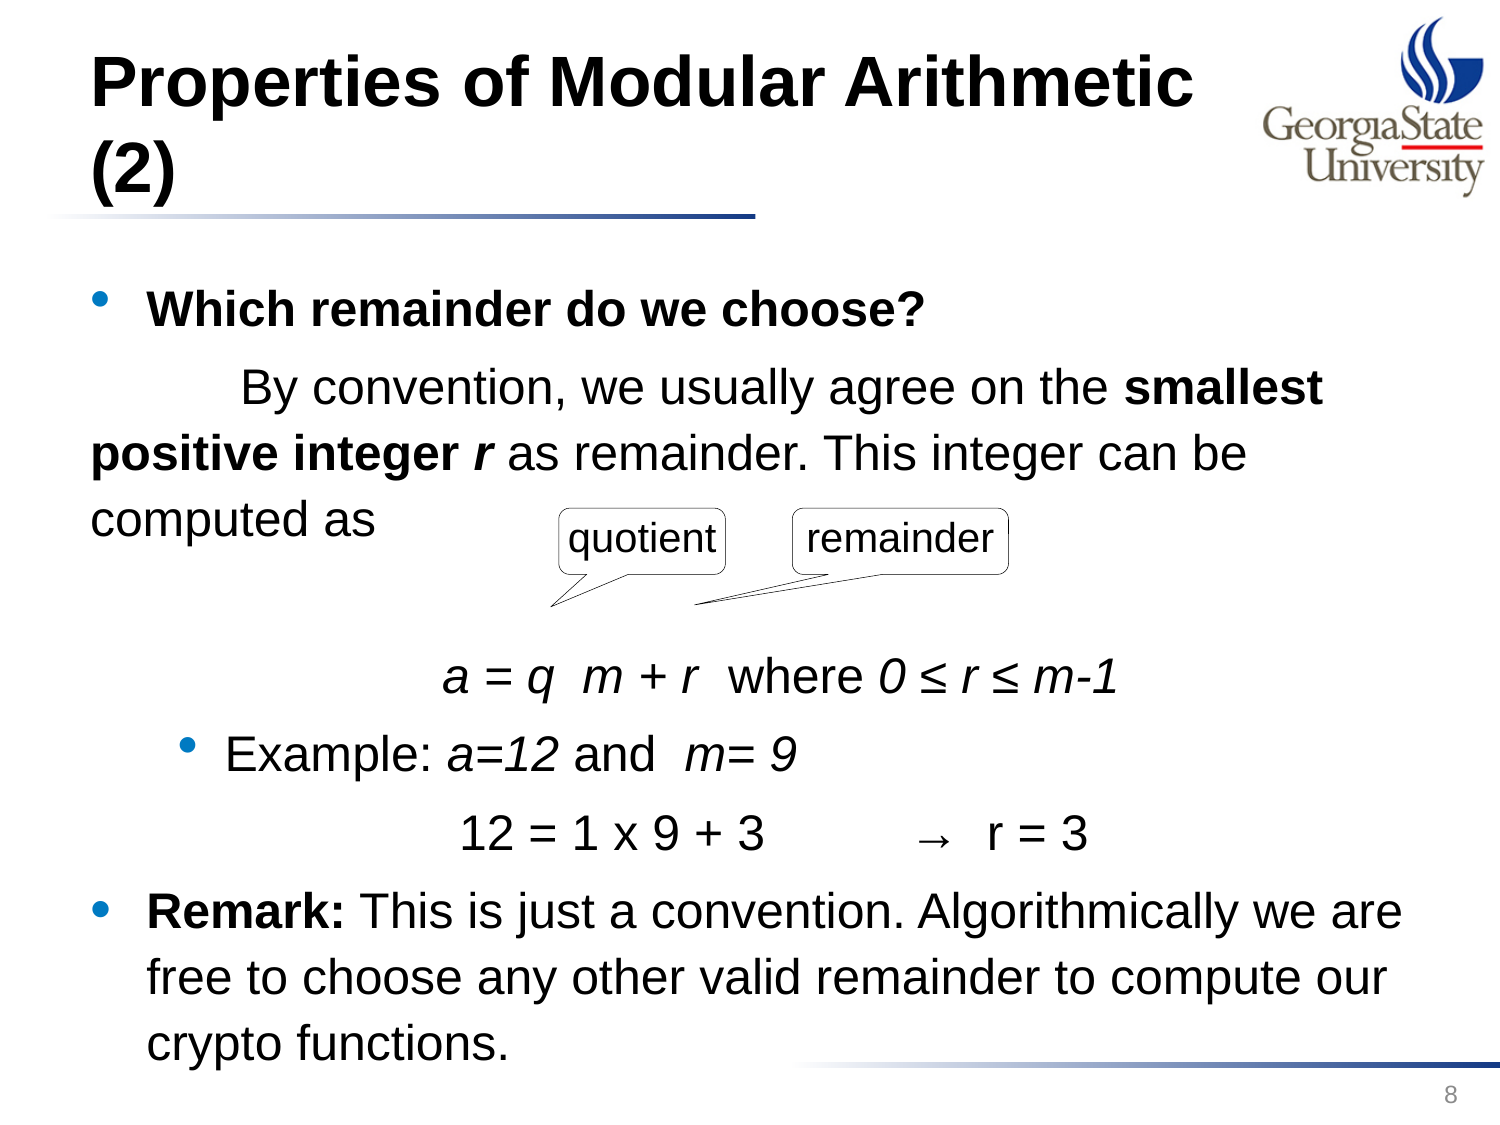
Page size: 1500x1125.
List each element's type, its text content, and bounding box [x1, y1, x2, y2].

title Properties of Modular Arithmetic (2) [75, 27, 1256, 215]
text_box quotient [550, 508, 726, 607]
list Which remainder do we choose? By convention, we usually agree on the smallest positive integer r as remainder. This integer can be computed as a = q m + r where 0 ≤ r ≤ m-1 Example: a=12 and m= 9 12 = 1 x 9 + 3 → r = 3 Remark: This is just a convention. Algorithmically we are free to choose any other valid remainder to compute our crypto functions. [75, 262, 1474, 1064]
text_box remainder [694, 508, 1009, 605]
picture [1247, 0, 1500, 216]
slide_number 8 [1123, 1064, 1474, 1124]
